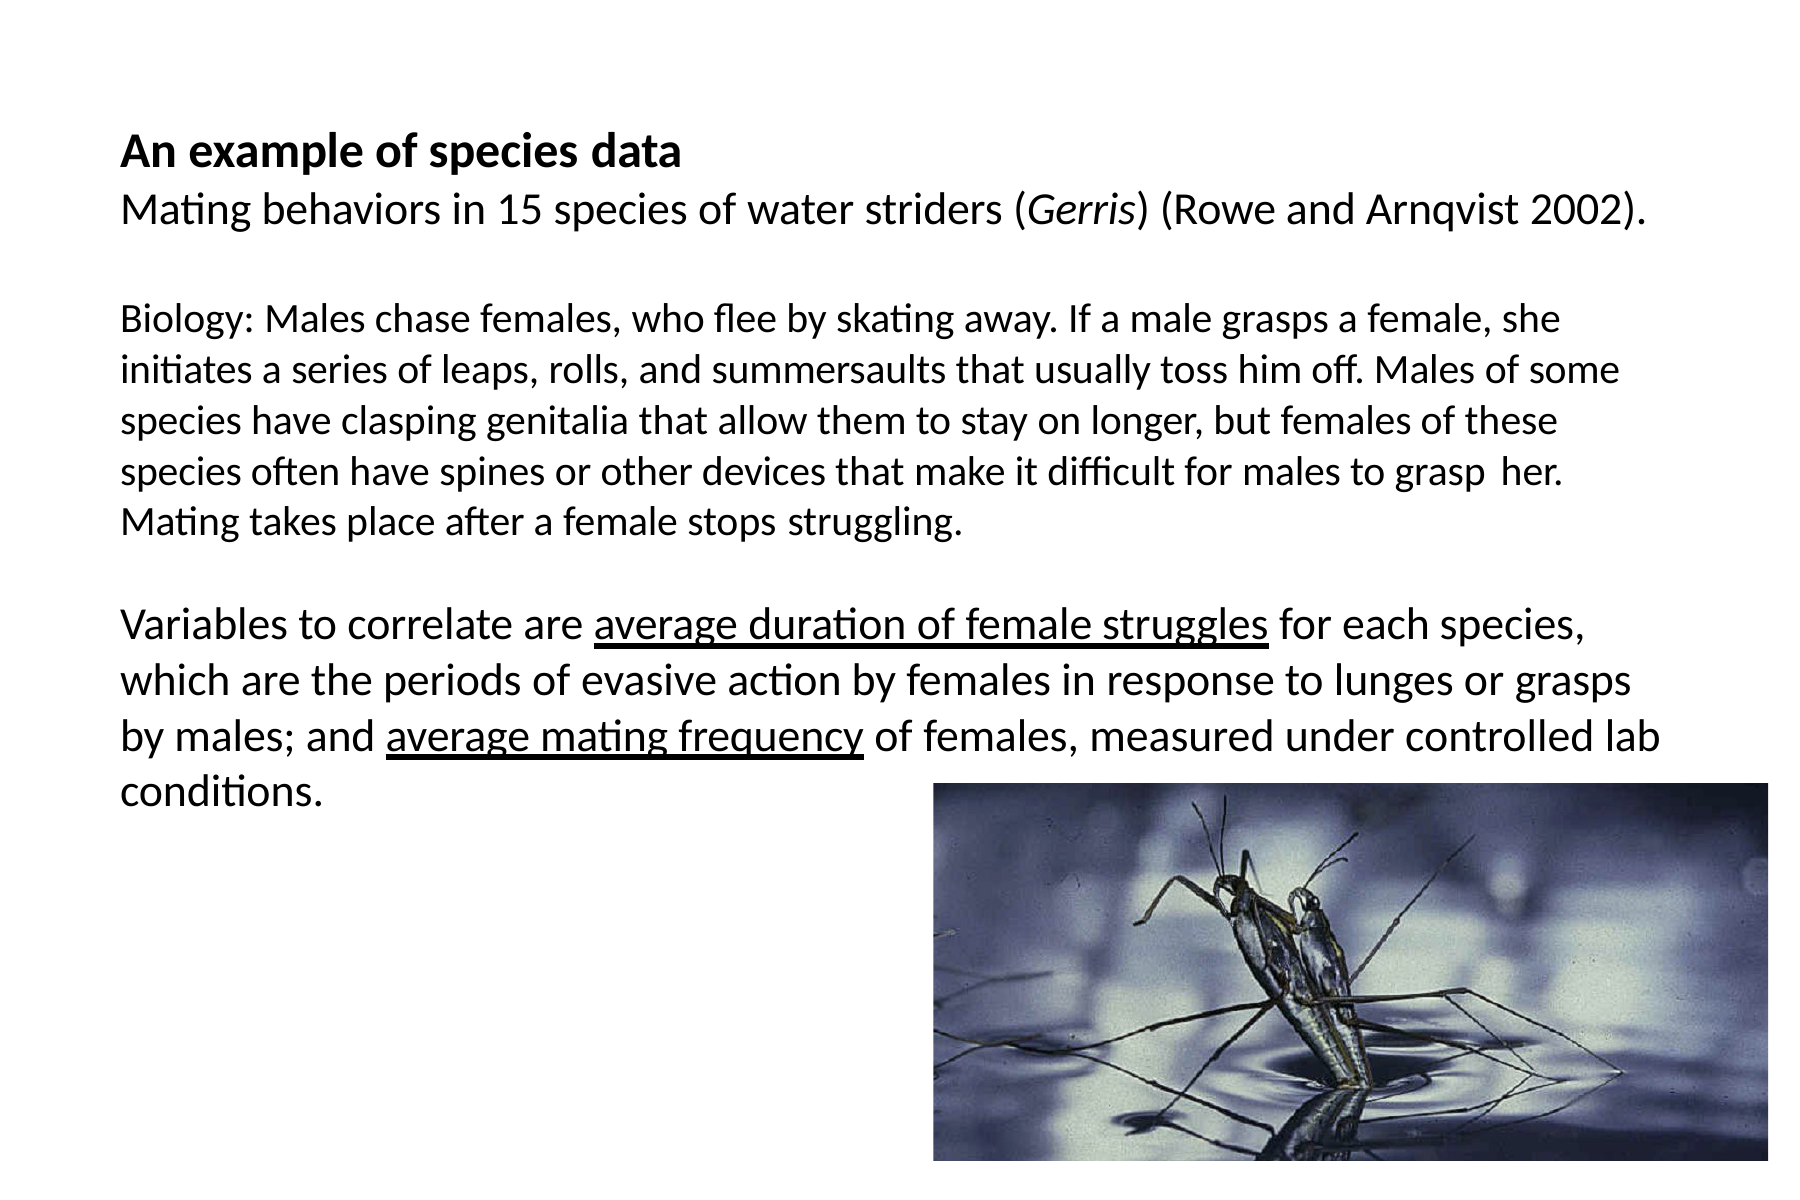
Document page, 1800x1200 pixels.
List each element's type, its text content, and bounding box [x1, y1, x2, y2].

text_box [933, 783, 1769, 1161]
title An example of species data Mating behaviors in 15 species of water striders (Gerris) (Rowe and Arnqvist 2002). [117, 115, 1666, 288]
text_box Biology: Males chase females, who flee by skating away. If a male grasps a female, she initiates a series of leaps, rolls, and summersaults that usually toss him off. Males of some species have clasping genitalia that allow them to stay on longer, but females of these species often have spines or other devices that make it difficult for males to grasp her. Mating takes place after a female stops struggling. Variables to correlate are average duration of female struggles for each species, which are the periods of evasive action by females in response to lunges or grasps by males; and average mating frequency of females, measured under controlled lab conditions. [117, 288, 1680, 816]
